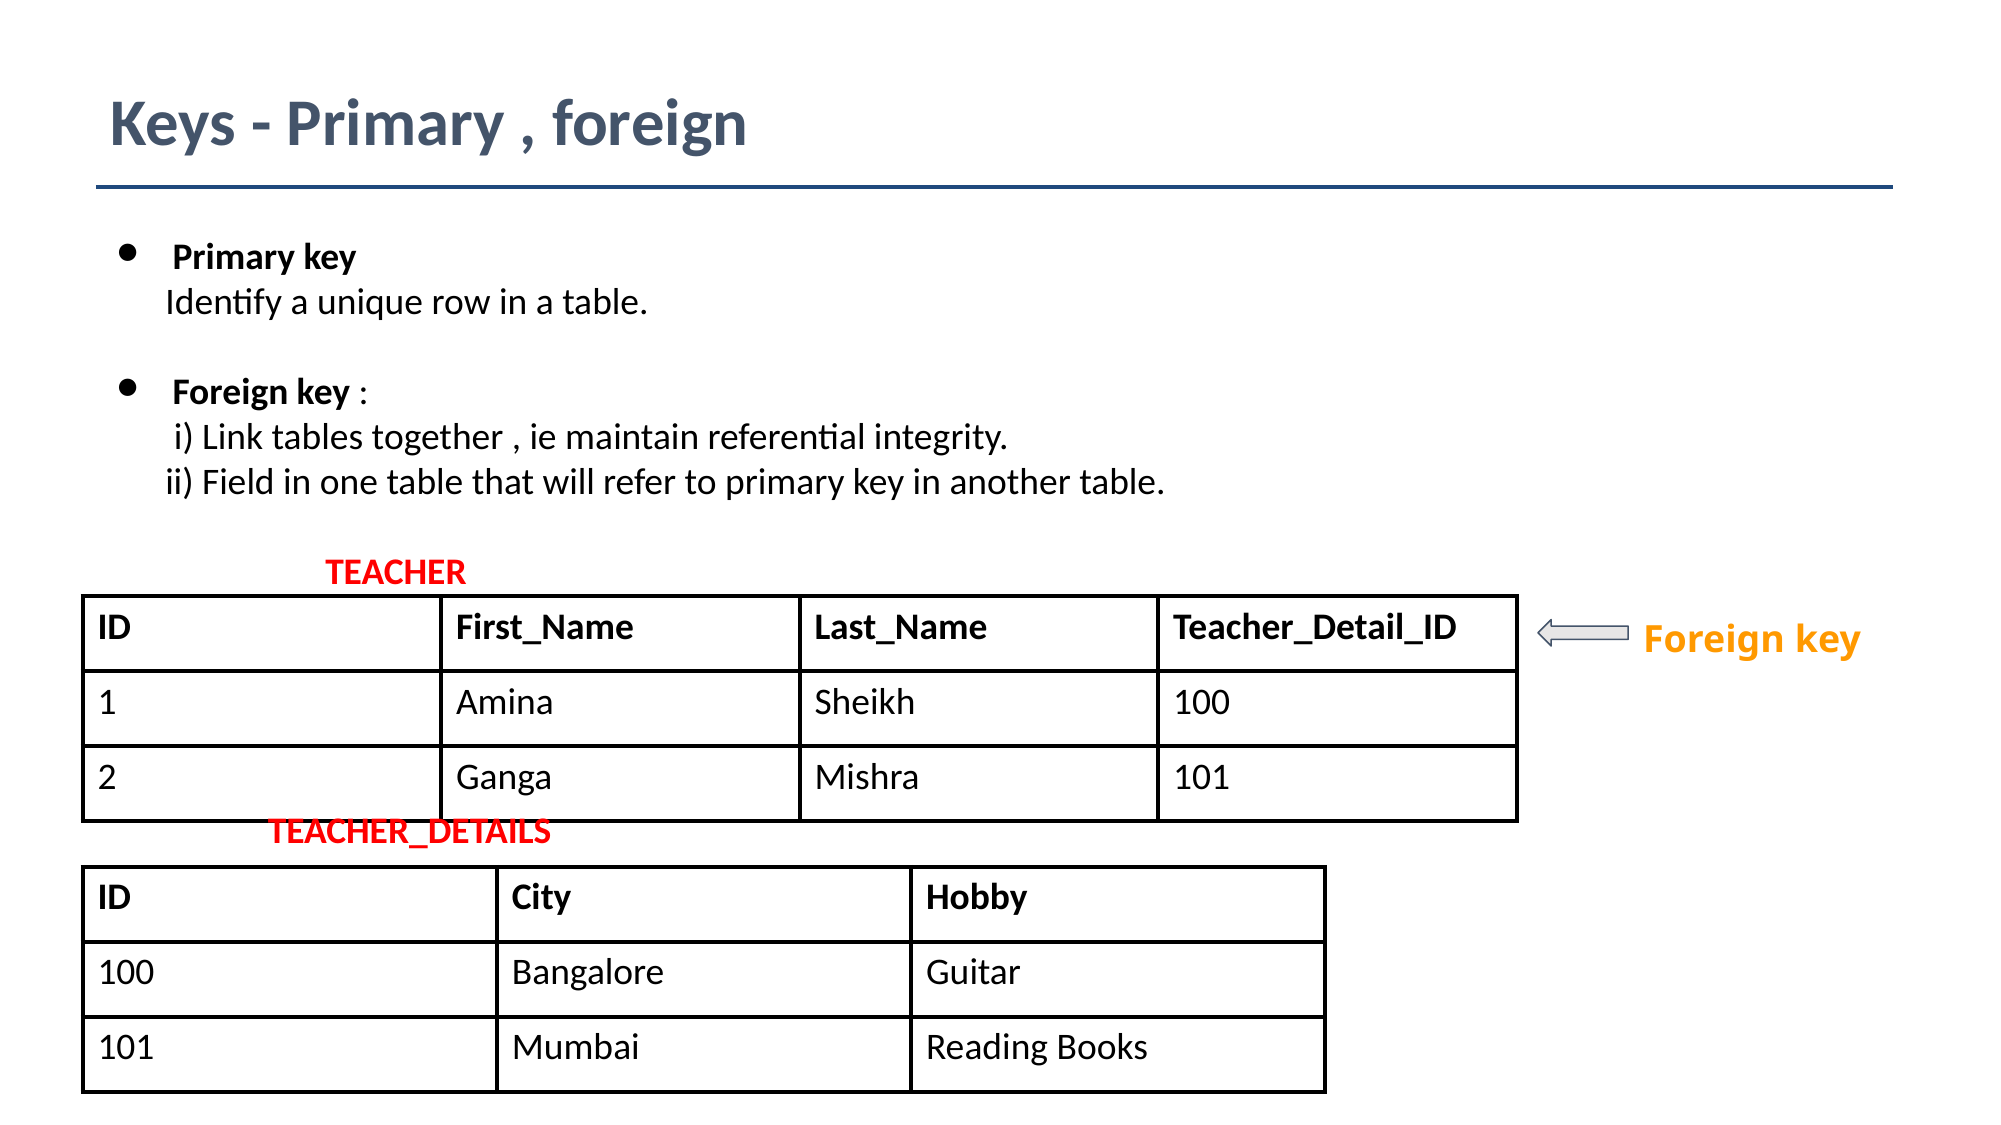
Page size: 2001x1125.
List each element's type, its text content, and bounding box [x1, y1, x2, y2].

text_box Keys - Primary , foreign [94, 71, 1778, 167]
table_cell Amina [443, 673, 798, 744]
table_cell 2 [85, 748, 439, 819]
table_header Last_Name [802, 598, 1156, 669]
table_cell Mumbai [499, 1019, 909, 1090]
table_cell Reading Books [913, 1019, 1323, 1090]
text_box Foreign key [1628, 599, 2000, 675]
table_cell 101 [85, 1019, 495, 1090]
table_header Hobby [913, 869, 1323, 940]
table_cell Bangalore [499, 944, 909, 1015]
table_cell Ganga [443, 748, 798, 819]
table_cell 1 [85, 673, 439, 744]
table_header ID [85, 598, 439, 669]
text_box [1538, 619, 1628, 647]
table_header Teacher_Detail_ID [1160, 598, 1515, 669]
table_header First_Name [443, 598, 798, 669]
table_cell 100 [85, 944, 495, 1015]
table_cell Guitar [913, 944, 1323, 1015]
table_header ID [85, 869, 495, 940]
table_cell 100 [1160, 673, 1515, 744]
table_cell Sheikh [802, 673, 1156, 744]
table_cell Mishra [802, 748, 1156, 819]
text_box Primary key Identify a unique row in a table. Foreign key : i) Link tables together , ie maintain referential integrity. ii) Field in one table that will refer to primary key in another table. TEACHER [82, 216, 1766, 607]
table_header City [499, 869, 909, 940]
text_box TEACHER_DETAILS [169, 791, 662, 867]
table_cell 101 [1160, 748, 1515, 819]
